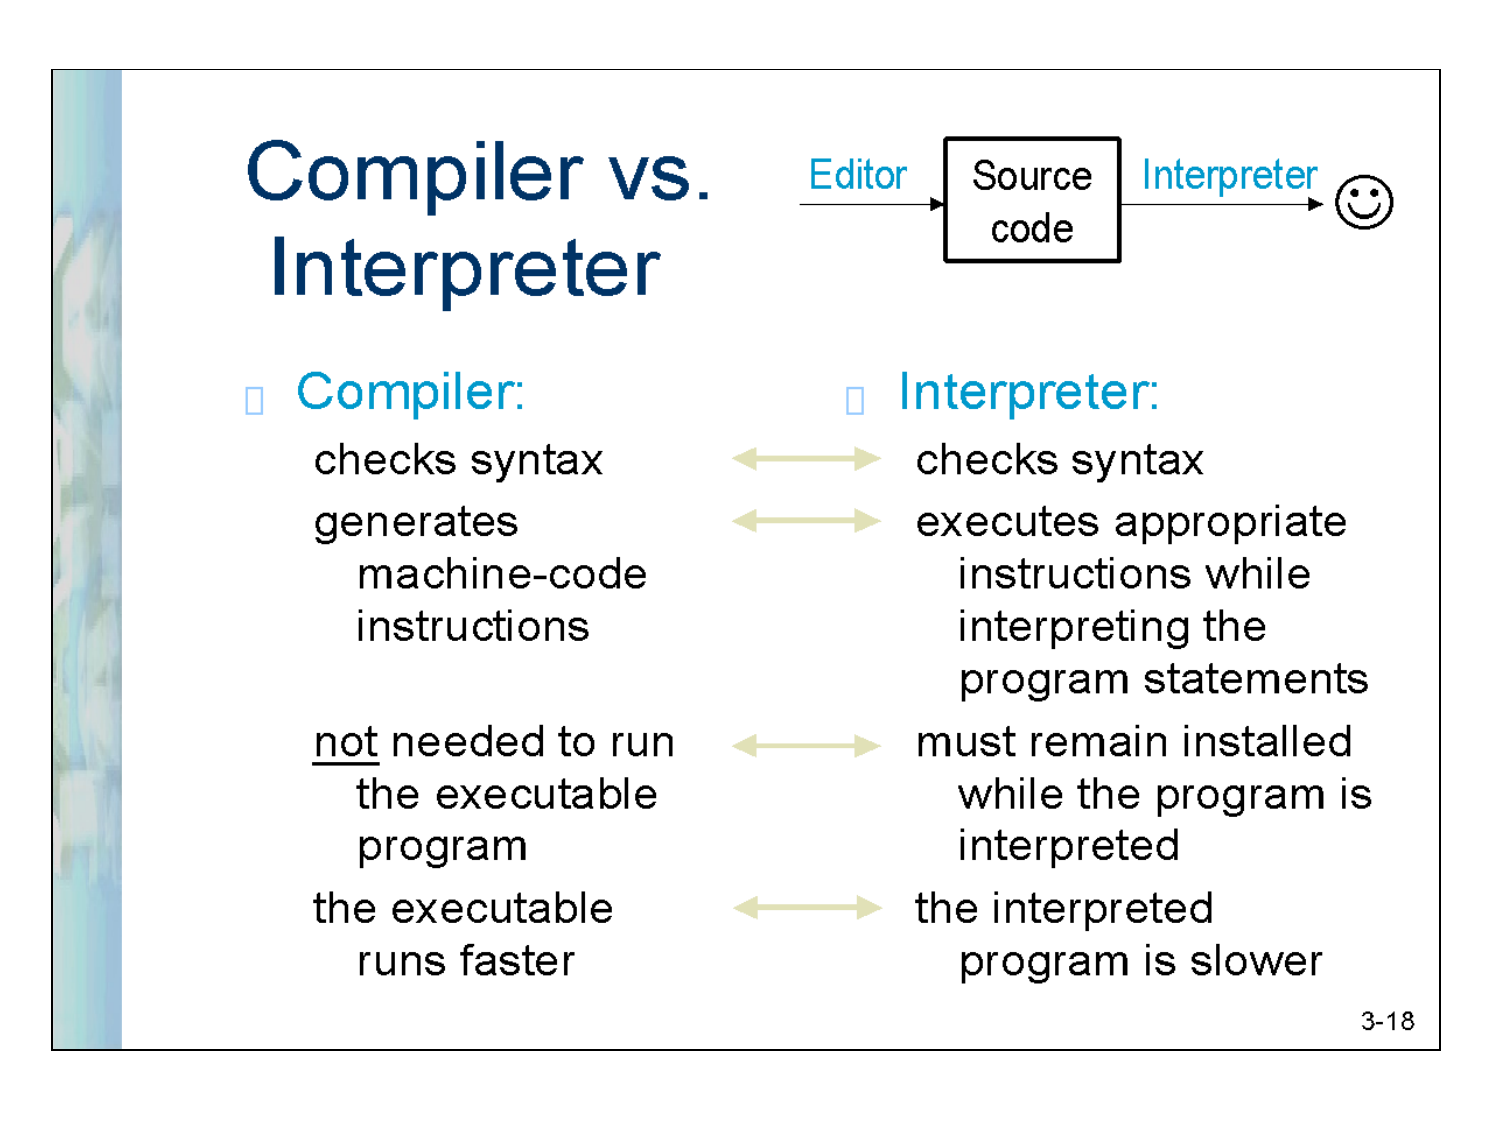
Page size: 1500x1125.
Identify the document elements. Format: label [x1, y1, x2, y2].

picture [52, 70, 1440, 1050]
